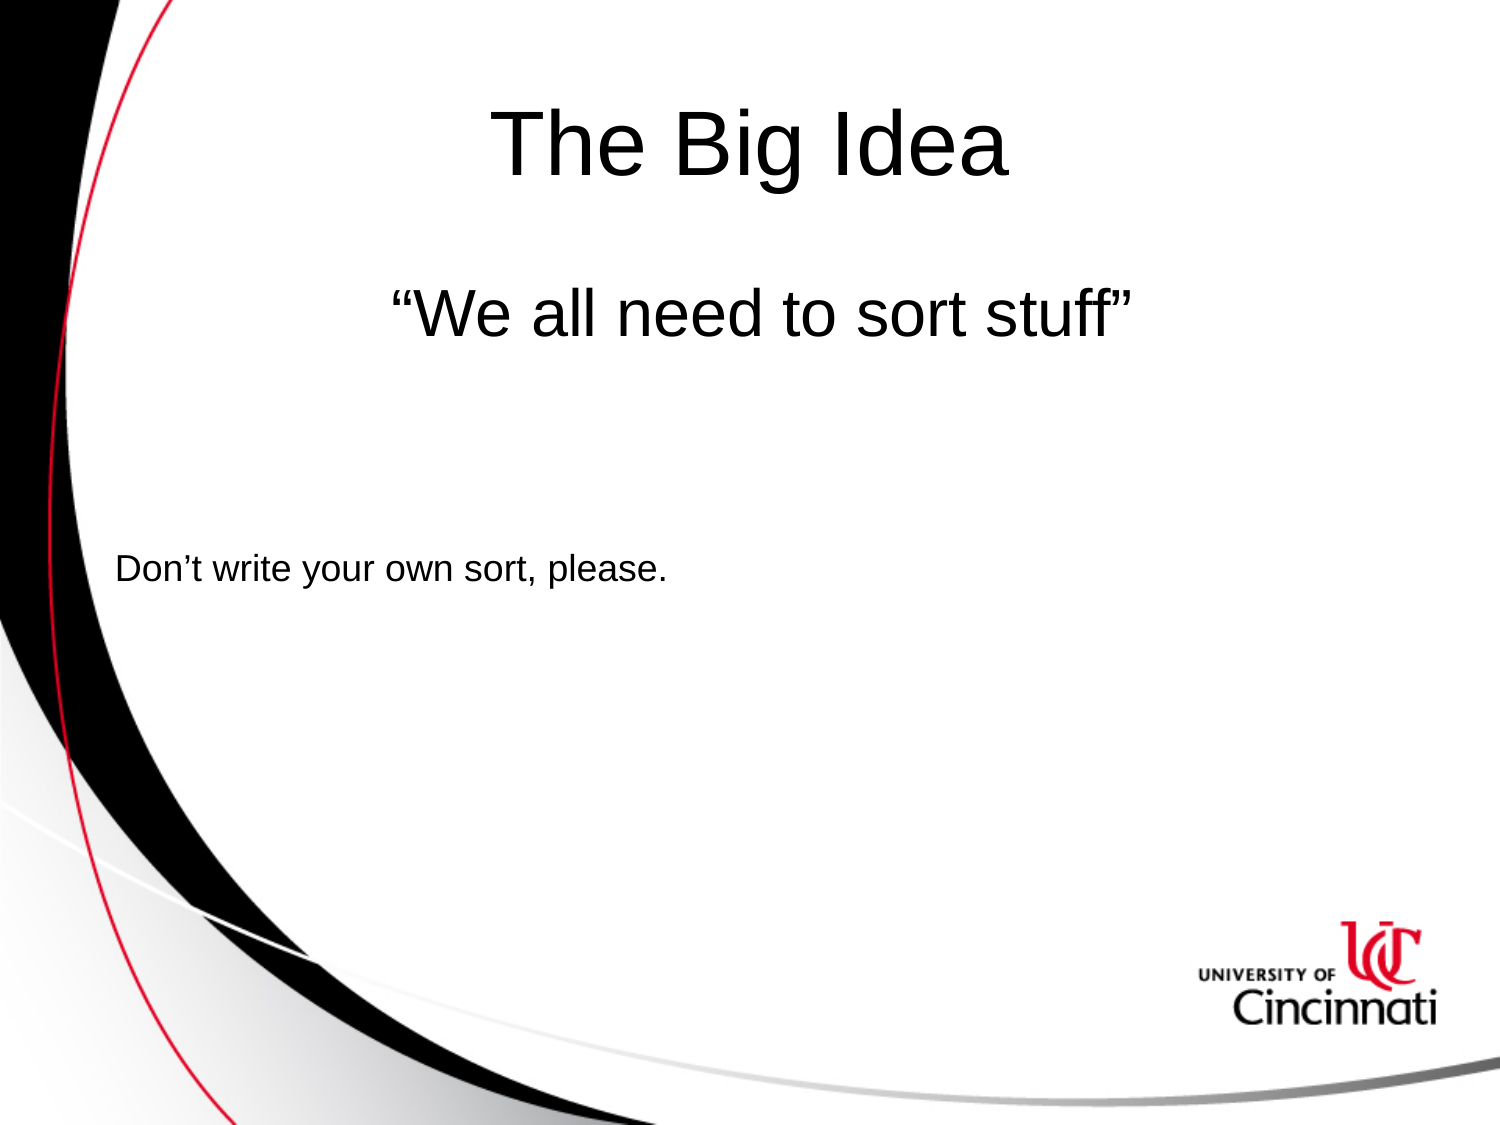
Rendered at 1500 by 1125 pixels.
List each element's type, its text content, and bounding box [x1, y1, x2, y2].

list “We all need to sort stuff” Don’t write your own sort, please. [99, 262, 1425, 1005]
picture [0, 0, 1500, 1125]
title The Big Idea [75, 45, 1425, 233]
